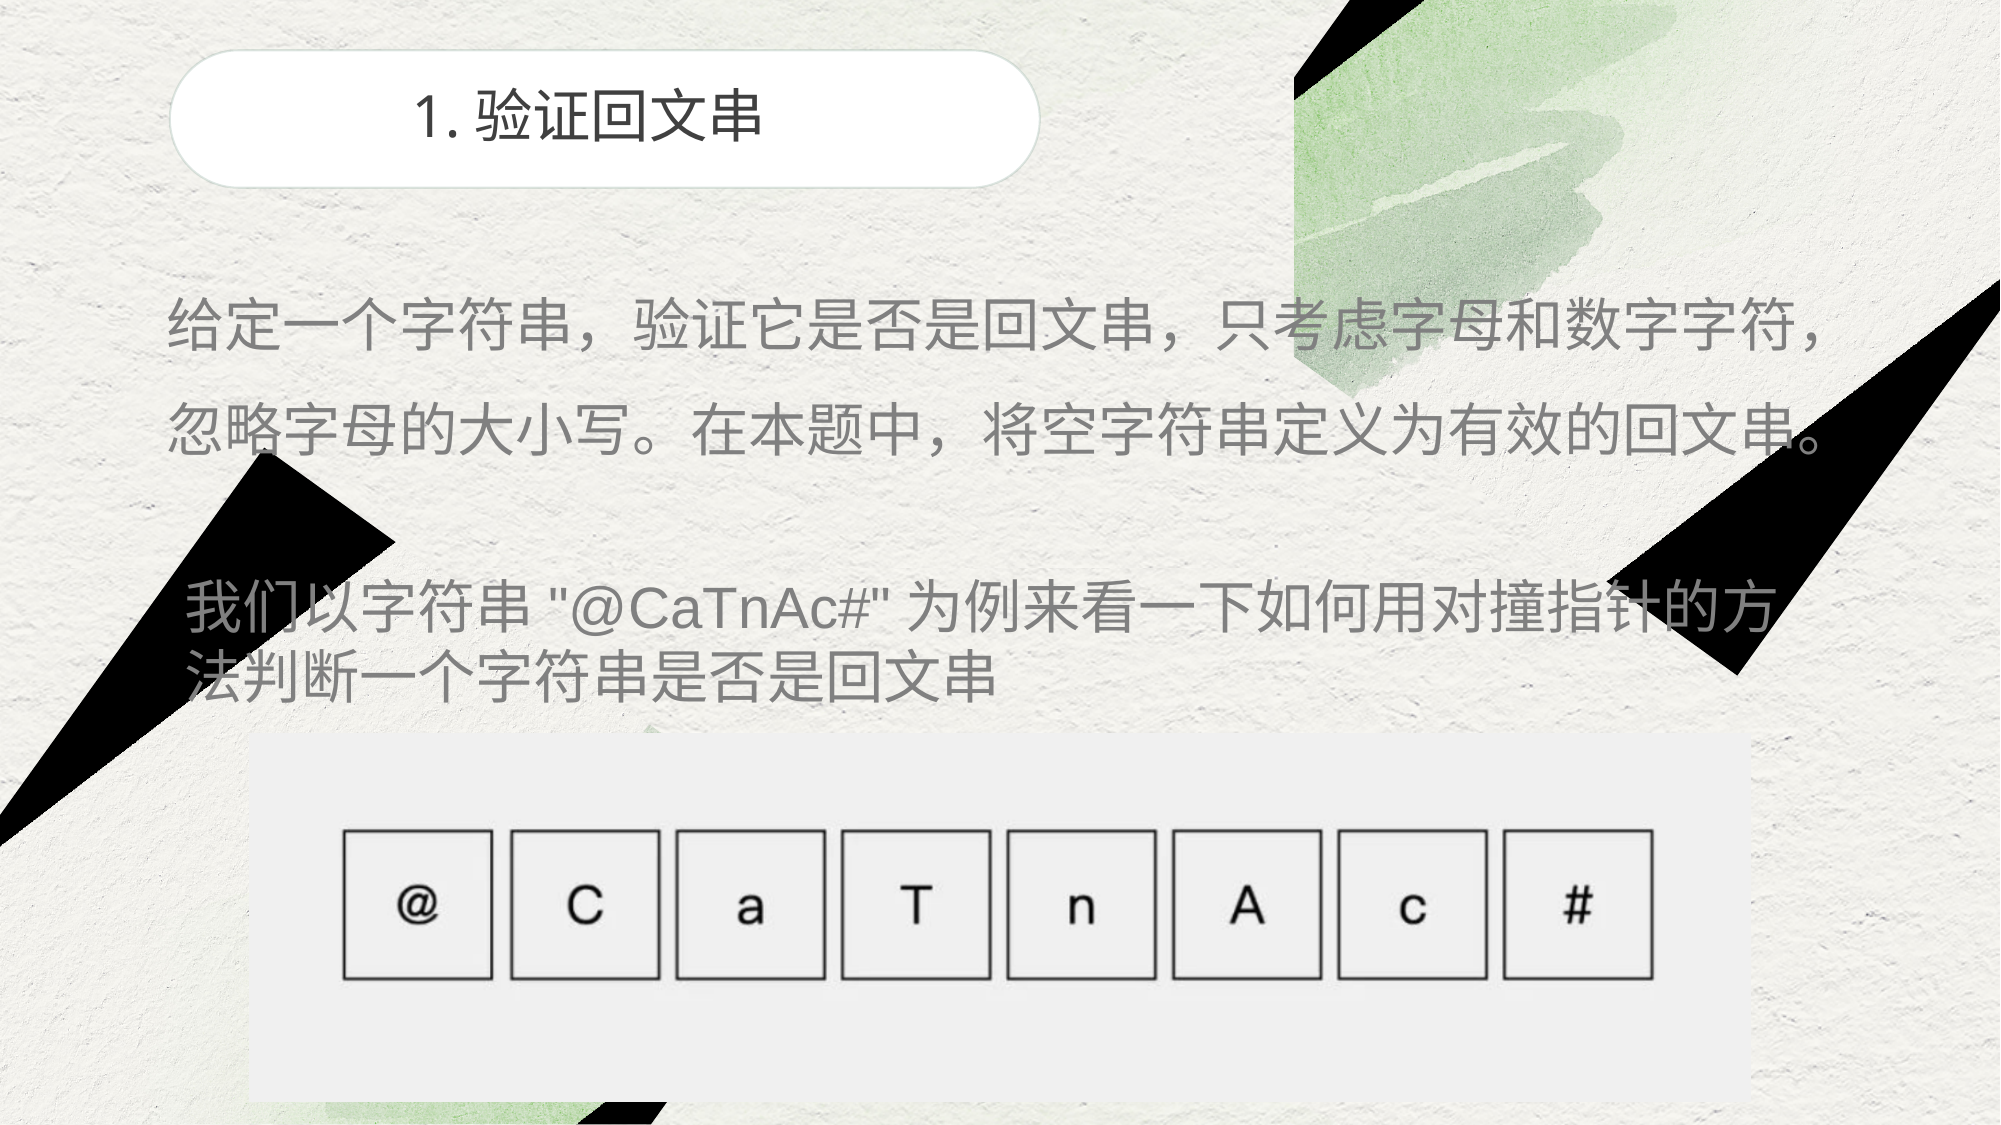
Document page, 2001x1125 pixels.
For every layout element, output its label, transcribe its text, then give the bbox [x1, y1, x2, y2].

text_box 给定一个字符串，验证它是否是回文串，只考虑字母和数字字符，忽略字母的大小写。在本题中，将空字符串定义为有效的回文串。 [151, 245, 1822, 471]
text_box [544, 86, 1459, 216]
text_box 我们以字符串"@CaTnAc#"为例来看一下如何用对撞指针的方法判断一个字符串是否是回文串 [169, 562, 1805, 763]
picture [0, 0, 2001, 1125]
text_box [168, 49, 1033, 189]
text_box 1.验证回文串 [215, 71, 962, 157]
